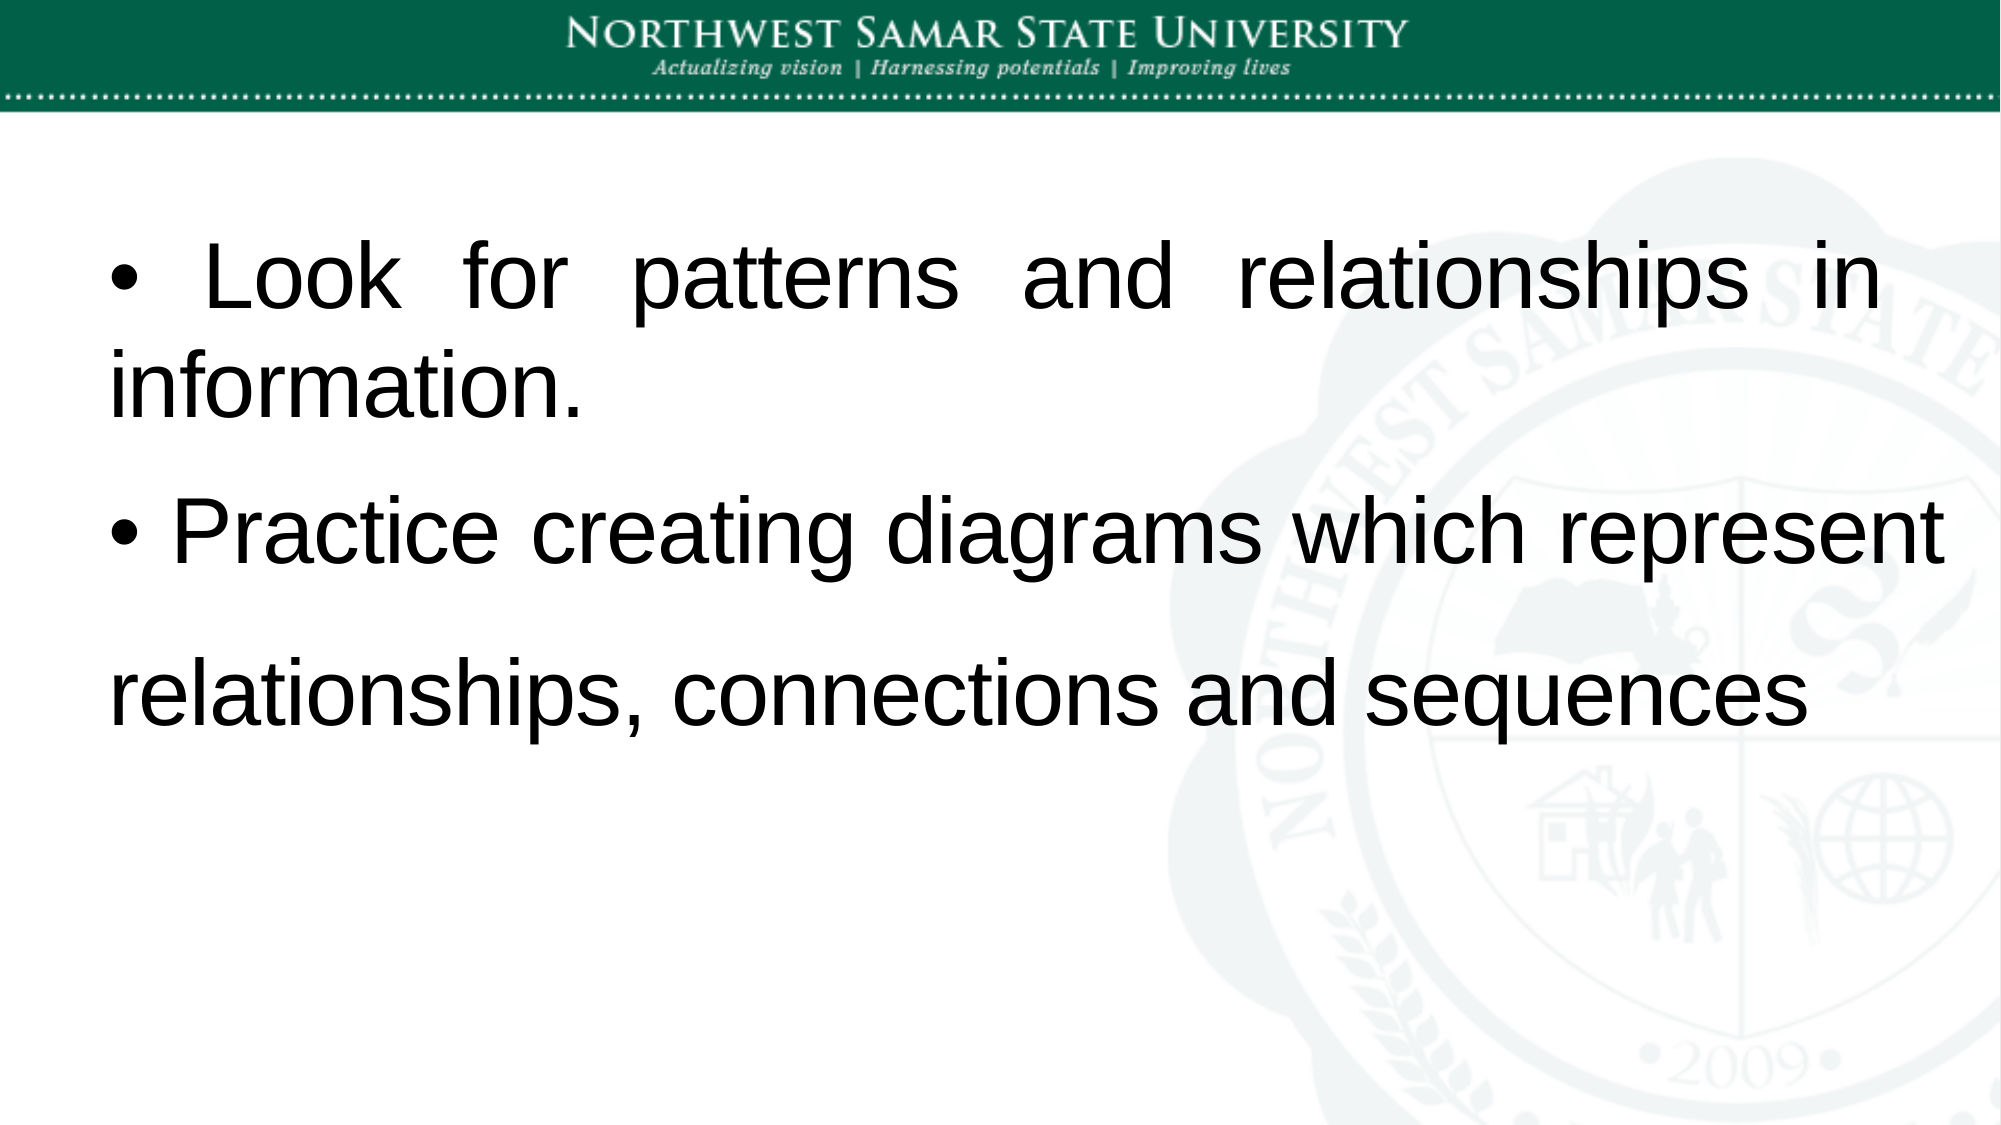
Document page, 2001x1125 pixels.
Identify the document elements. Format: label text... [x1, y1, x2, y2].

picture [0, 0, 2000, 1125]
list • Look for patterns and relationships in information. • Practice creating diagrams which represent relationships, connections and sequences [93, 266, 1959, 888]
